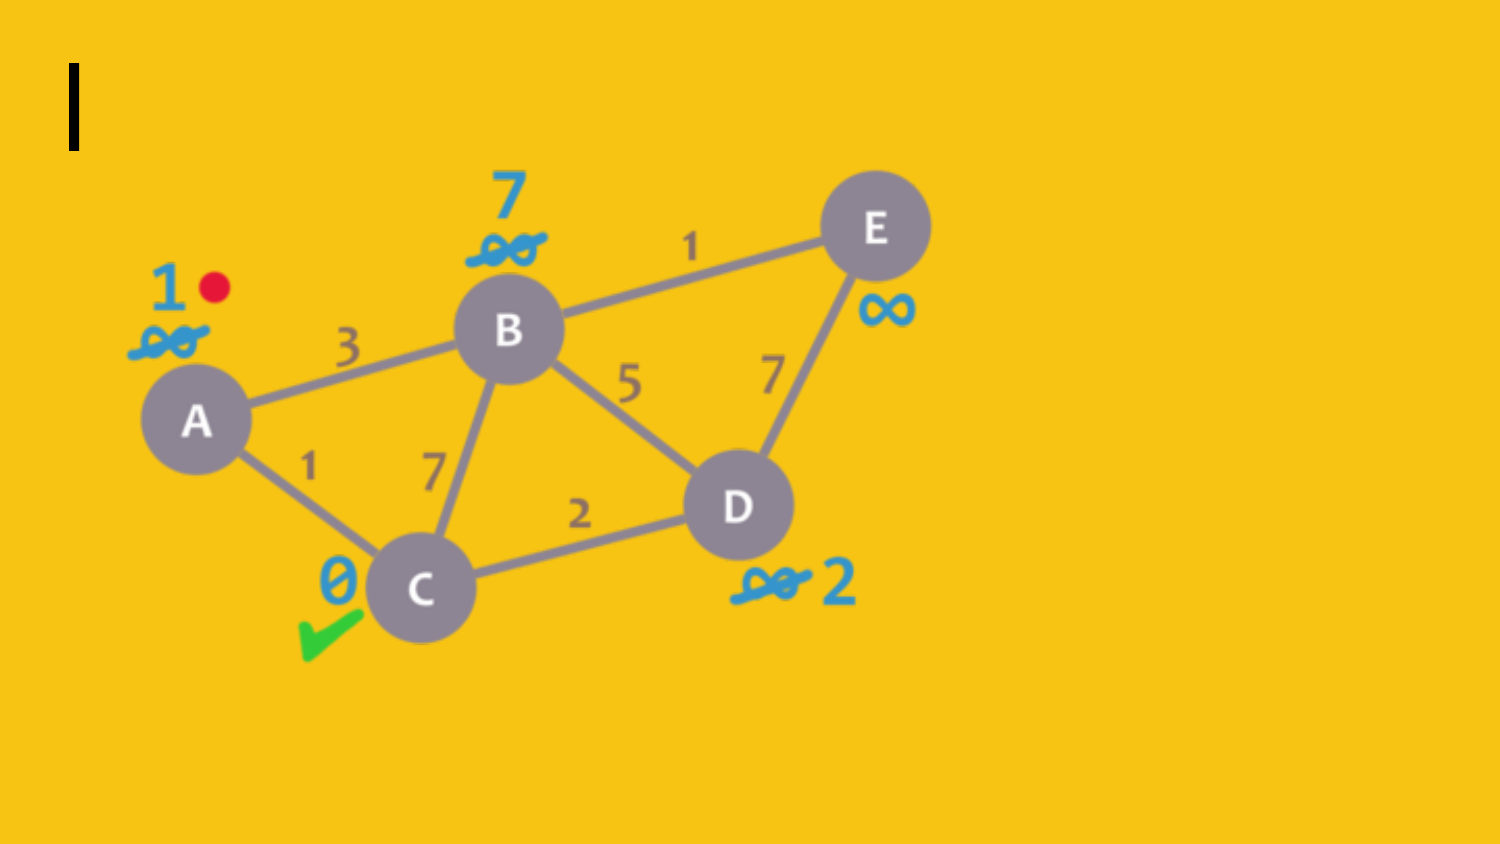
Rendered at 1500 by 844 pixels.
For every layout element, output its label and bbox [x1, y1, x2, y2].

picture [120, 150, 955, 666]
